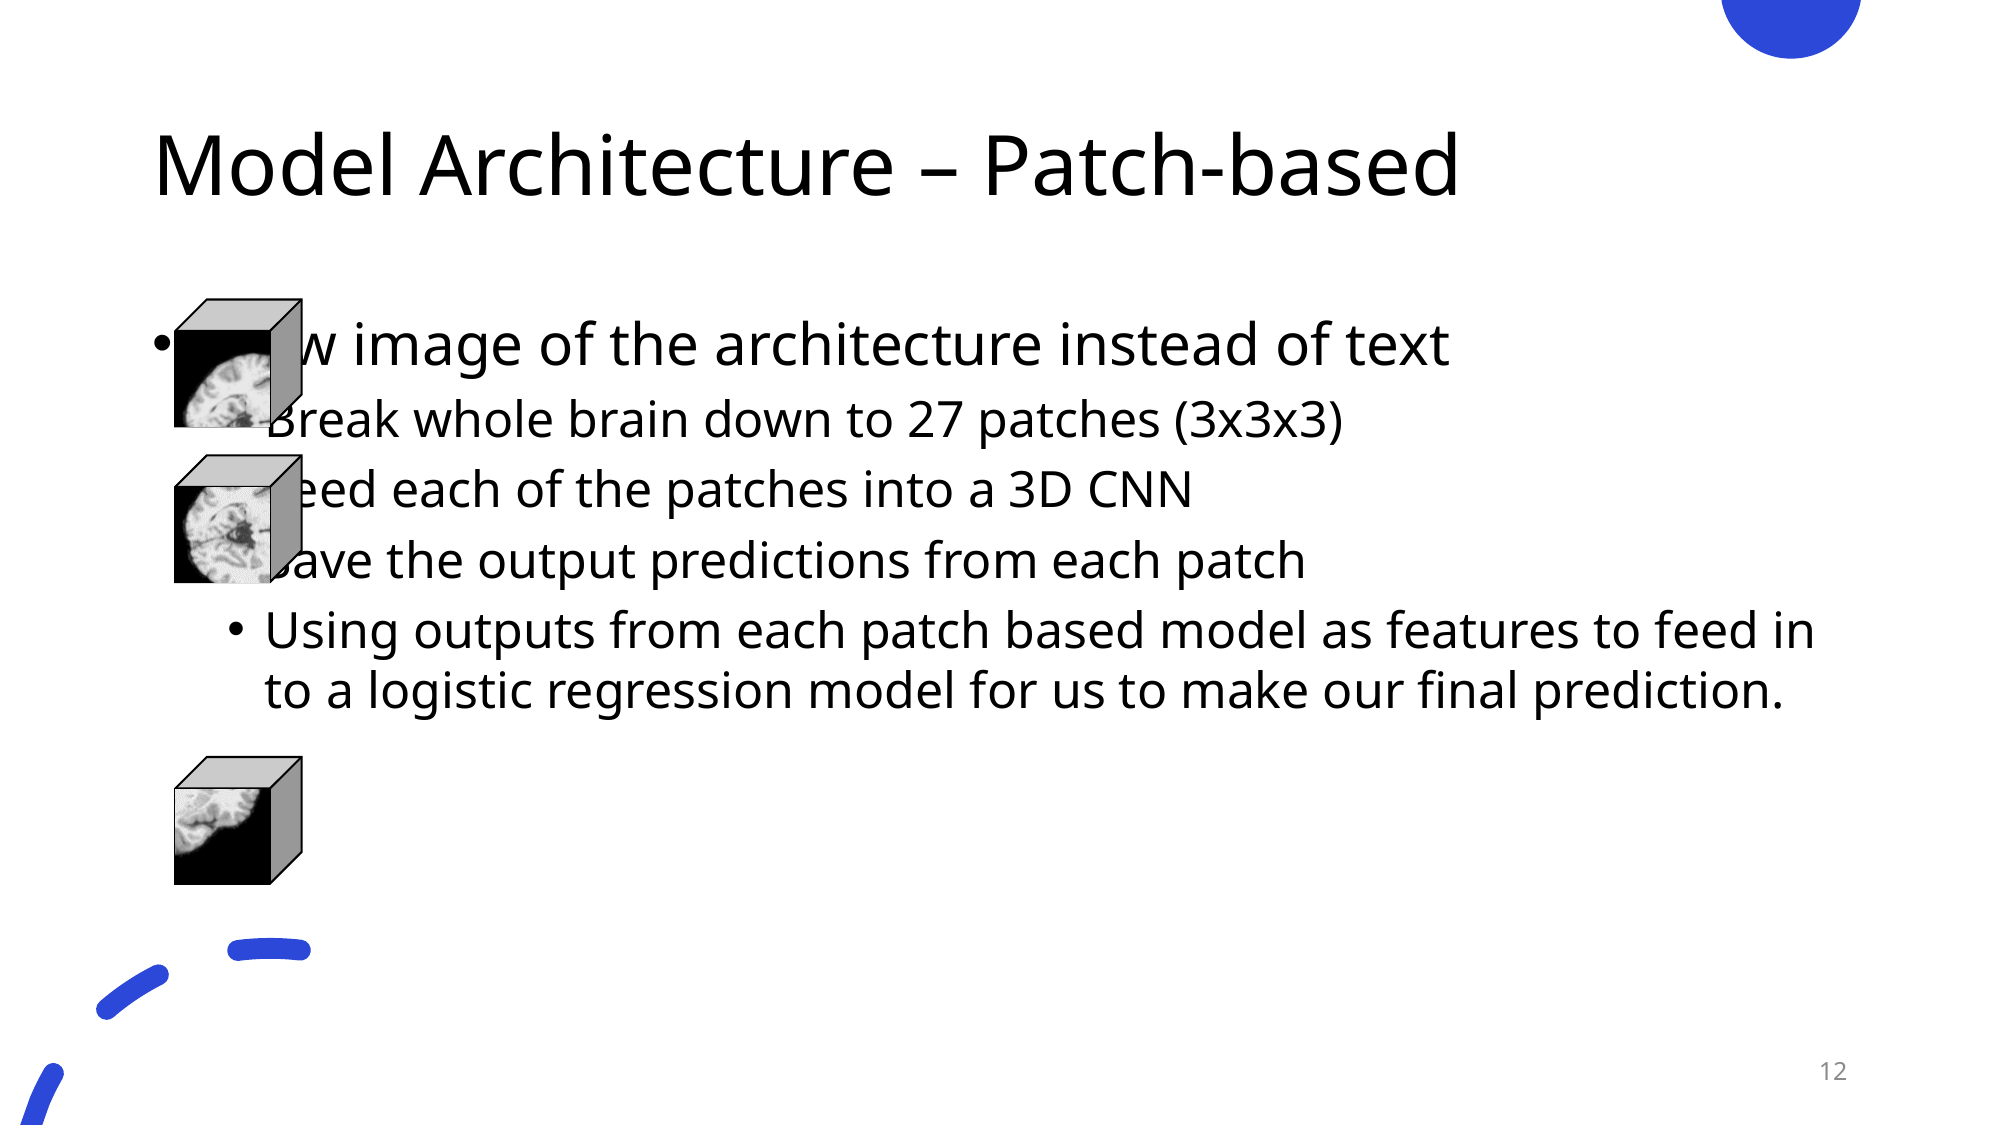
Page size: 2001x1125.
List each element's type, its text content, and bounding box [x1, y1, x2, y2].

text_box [175, 756, 302, 884]
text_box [175, 299, 302, 427]
slide_number 12 [1412, 1042, 1863, 1103]
title Model Architecture – Patch-based [137, 59, 1863, 278]
list Show image of the architecture instead of text Break whole brain down to 27 patches (3x3x3) Feed each of the patches into a 3D CNN Save the output predictions from each patch Using outputs from each patch based model as features to feed in to a logistic regression model for us to make our final prediction. [137, 299, 1863, 933]
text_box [175, 455, 302, 583]
